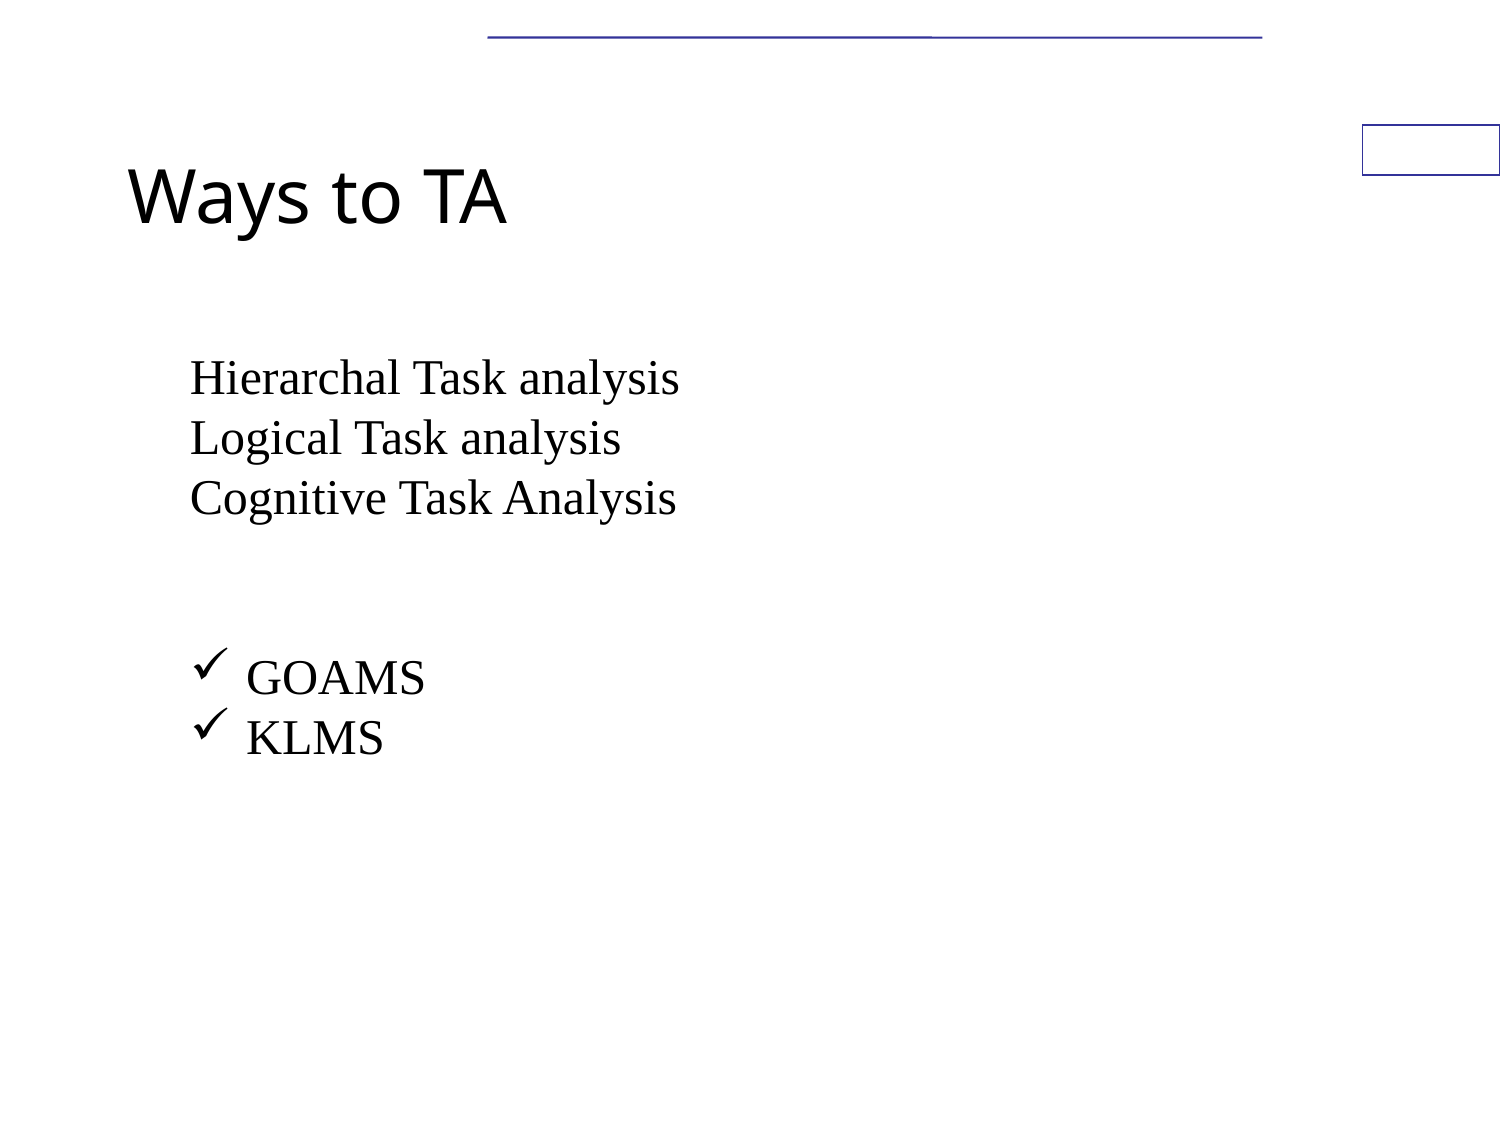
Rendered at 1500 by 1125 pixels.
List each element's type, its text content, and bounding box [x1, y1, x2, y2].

title Ways to TA [112, 99, 1238, 288]
text_box Hierarchal Task analysis Logical Task analysis Cognitive Task Analysis GOAMS KLMS [174, 337, 1175, 893]
